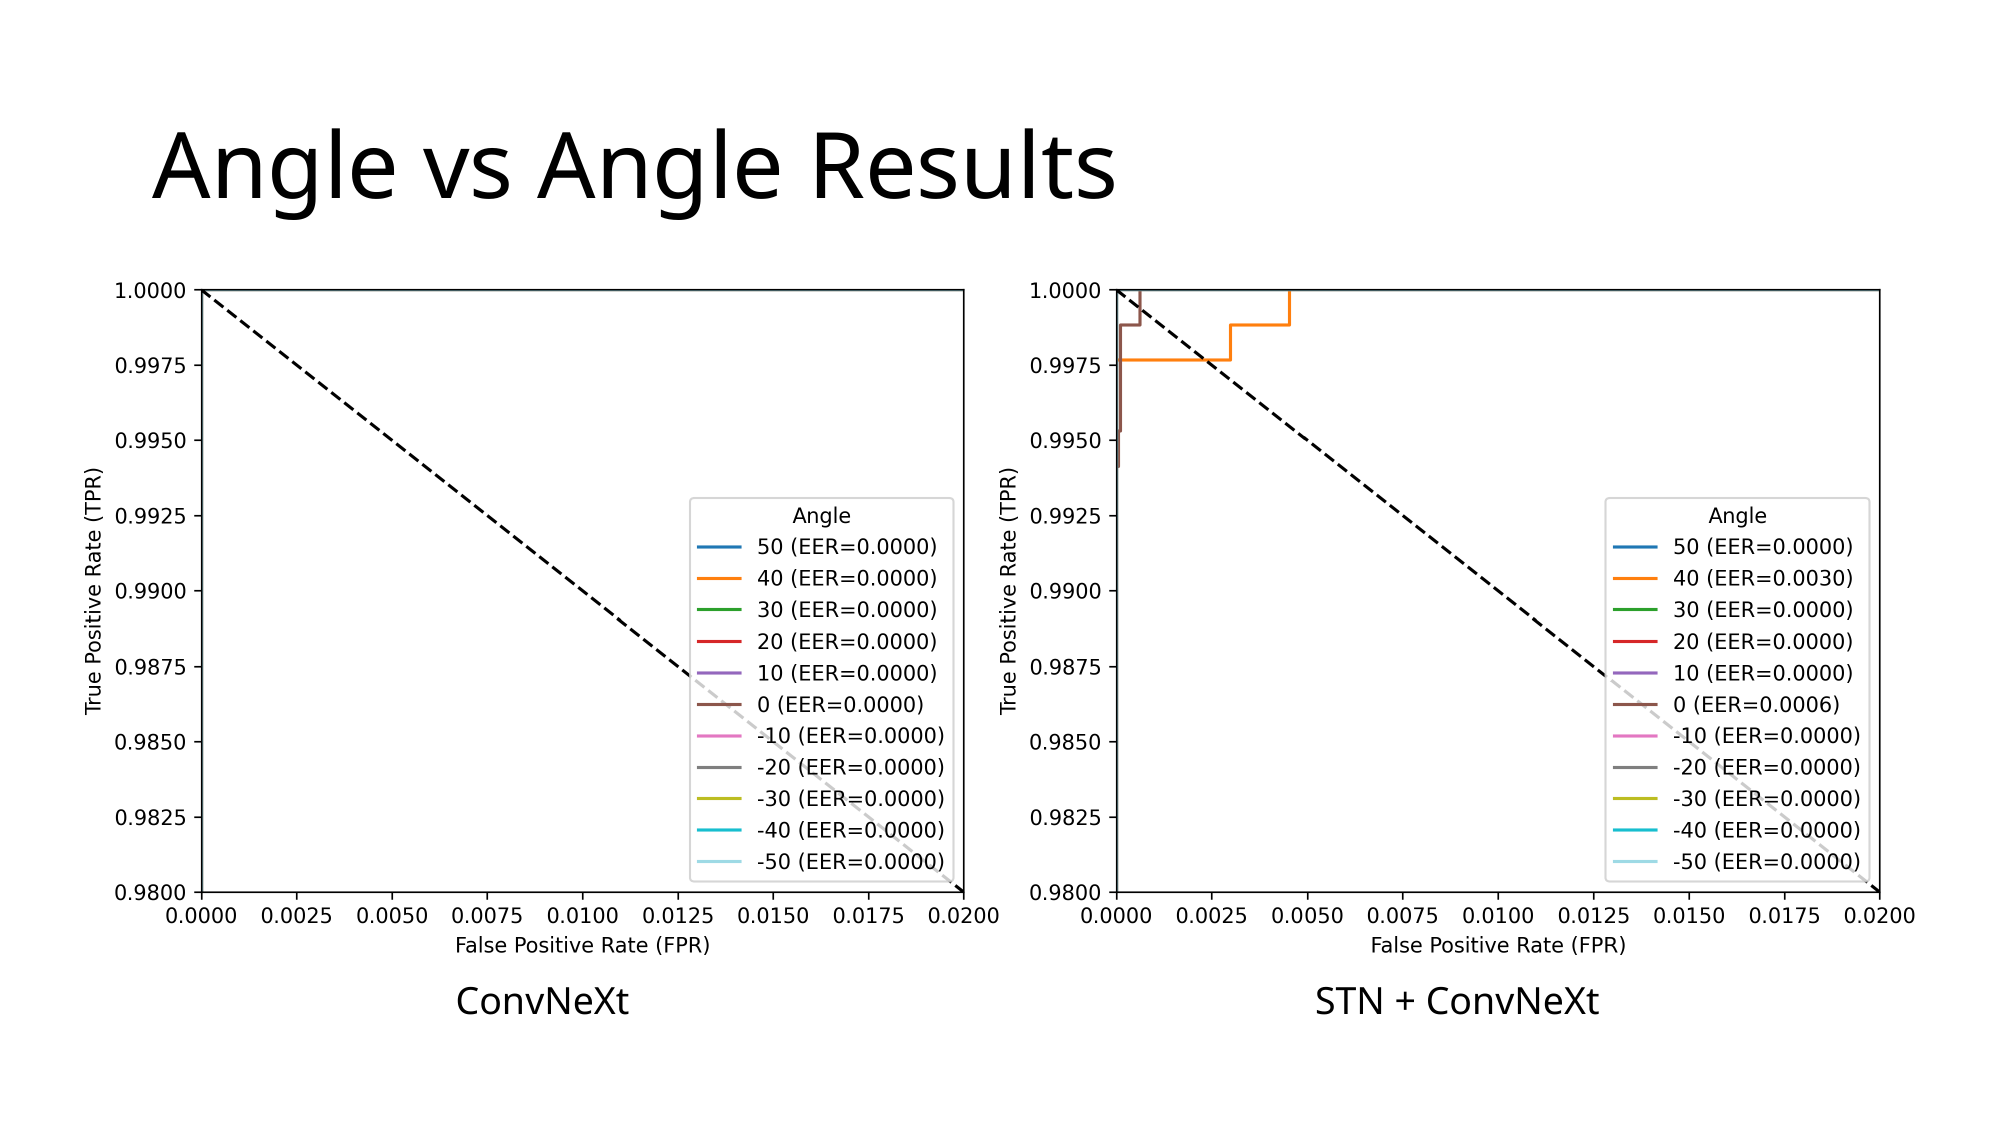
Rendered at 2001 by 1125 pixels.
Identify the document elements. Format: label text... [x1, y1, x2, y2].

text_box ConvNeXt [231, 970, 854, 1030]
text_box STN + ConvNeXt [1146, 970, 1769, 1030]
title Angle vs Angle Results [137, 59, 1863, 278]
picture [83, 280, 1916, 958]
